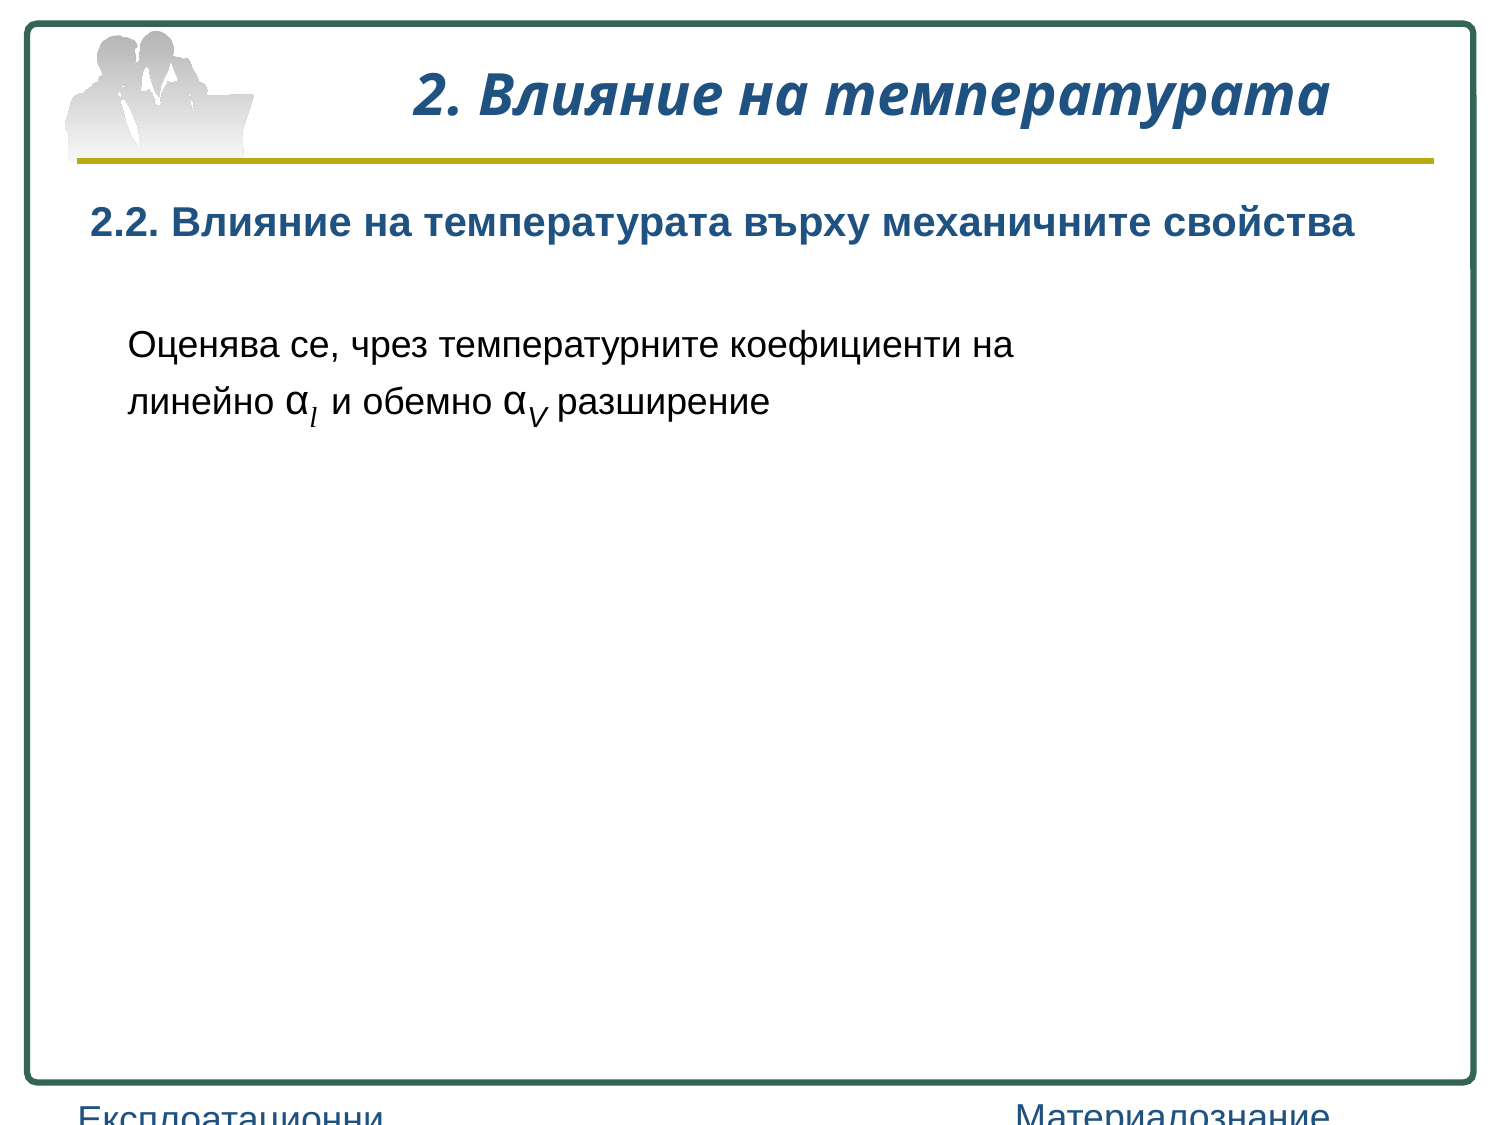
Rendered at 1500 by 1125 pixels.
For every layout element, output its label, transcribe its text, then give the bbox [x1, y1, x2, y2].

slide_number Експлоатационни условия….. [62, 1087, 475, 1125]
footer Материалознание [999, 1084, 1475, 1125]
text_box Оценява се, чрез температурните коефициенти на линейно αl и обемно αV разширение [112, 312, 1366, 433]
text_box 2.2. Влияние на температурата върху механичните свойства [74, 187, 1438, 253]
text_box 2. Влияние на температурата [399, 49, 1424, 136]
